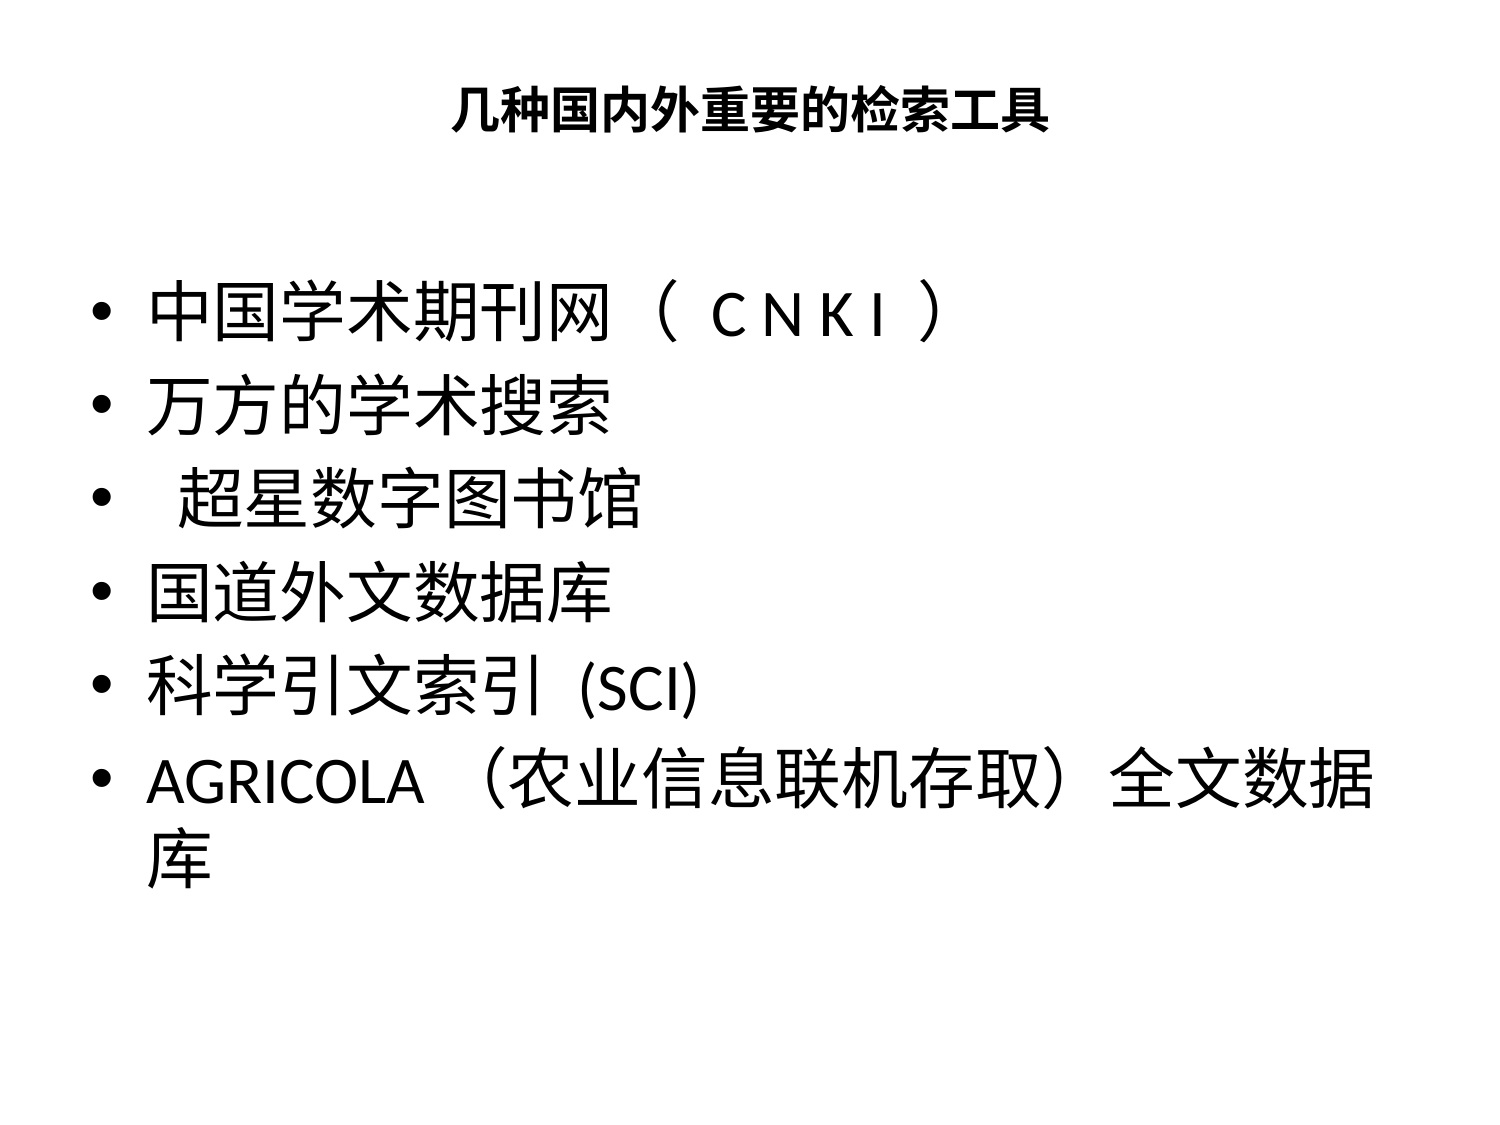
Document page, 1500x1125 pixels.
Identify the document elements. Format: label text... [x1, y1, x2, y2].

title 几种国内外重要的检索工具 [75, 45, 1425, 233]
list 中国学术期刊网（ C N K I ） 万方的学术搜索 超星数字图书馆 国道外文数据库 科学引文索引 (SCI) AGRICOLA（农业信息联机存取）全文数据库 [75, 262, 1425, 1005]
